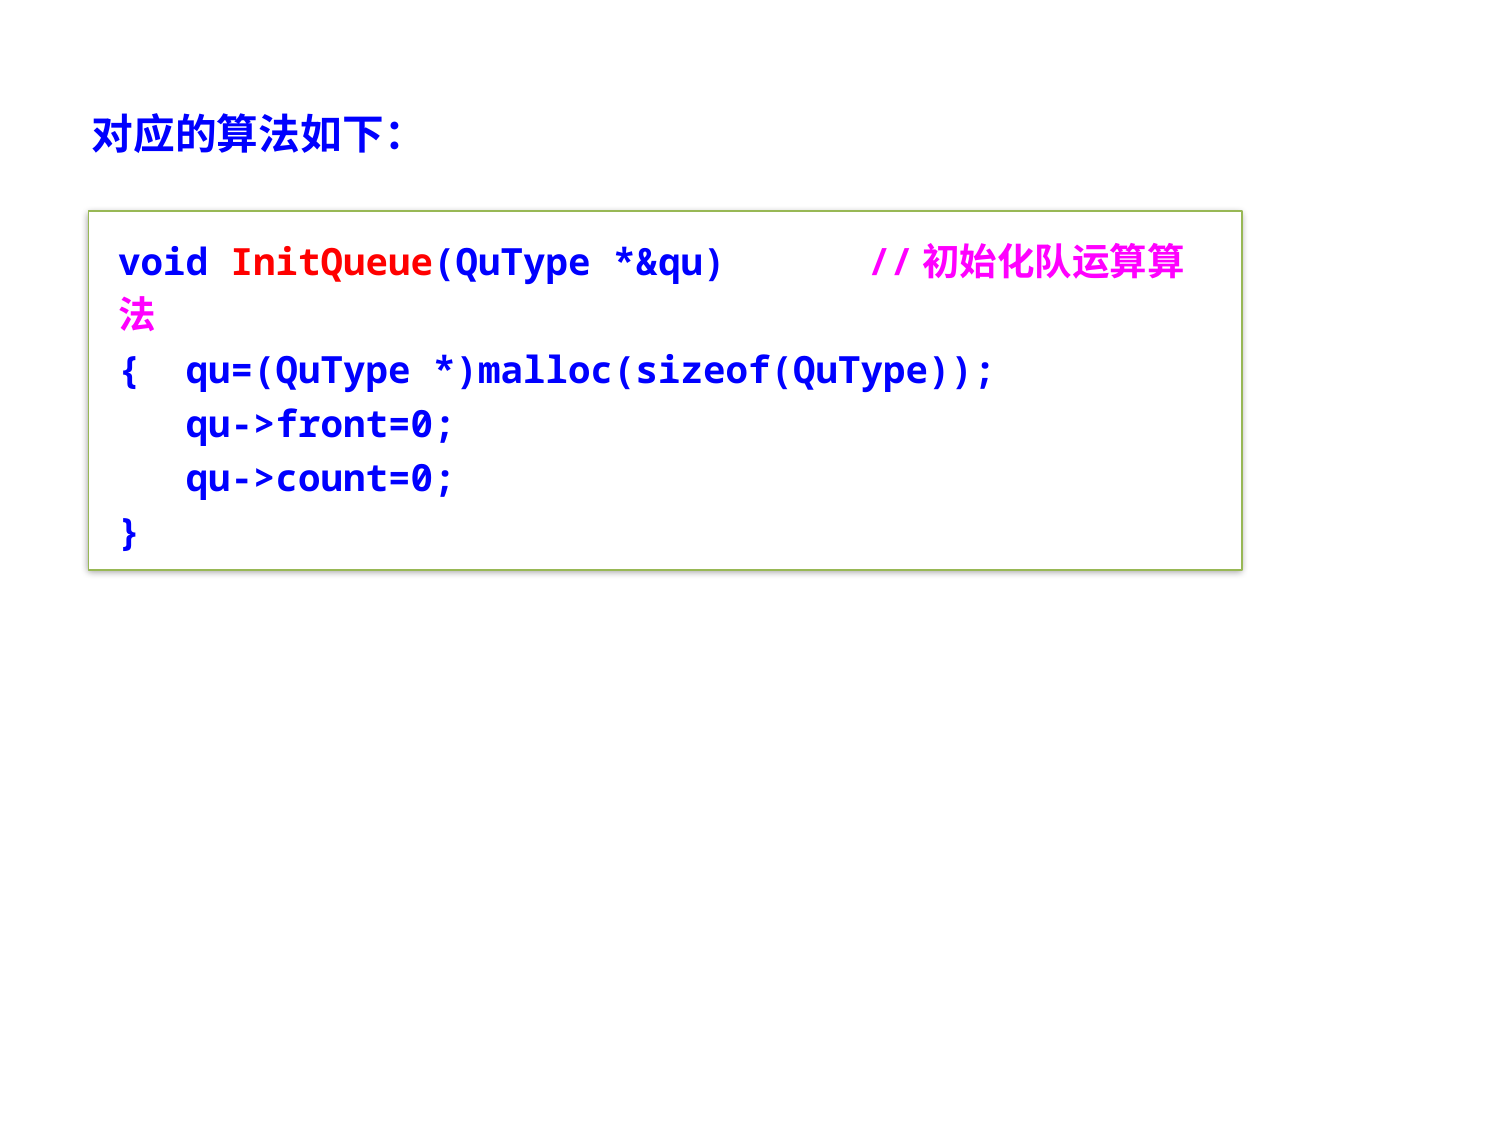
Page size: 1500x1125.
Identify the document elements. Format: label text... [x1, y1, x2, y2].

text_box 对应的算法如下： [76, 90, 621, 165]
text_box void InitQueue(QuType *&qu) //初始化队运算算法 { qu=(QuType *)malloc(sizeof(QuType)); qu->front=0; qu->count=0; } [88, 210, 1243, 571]
